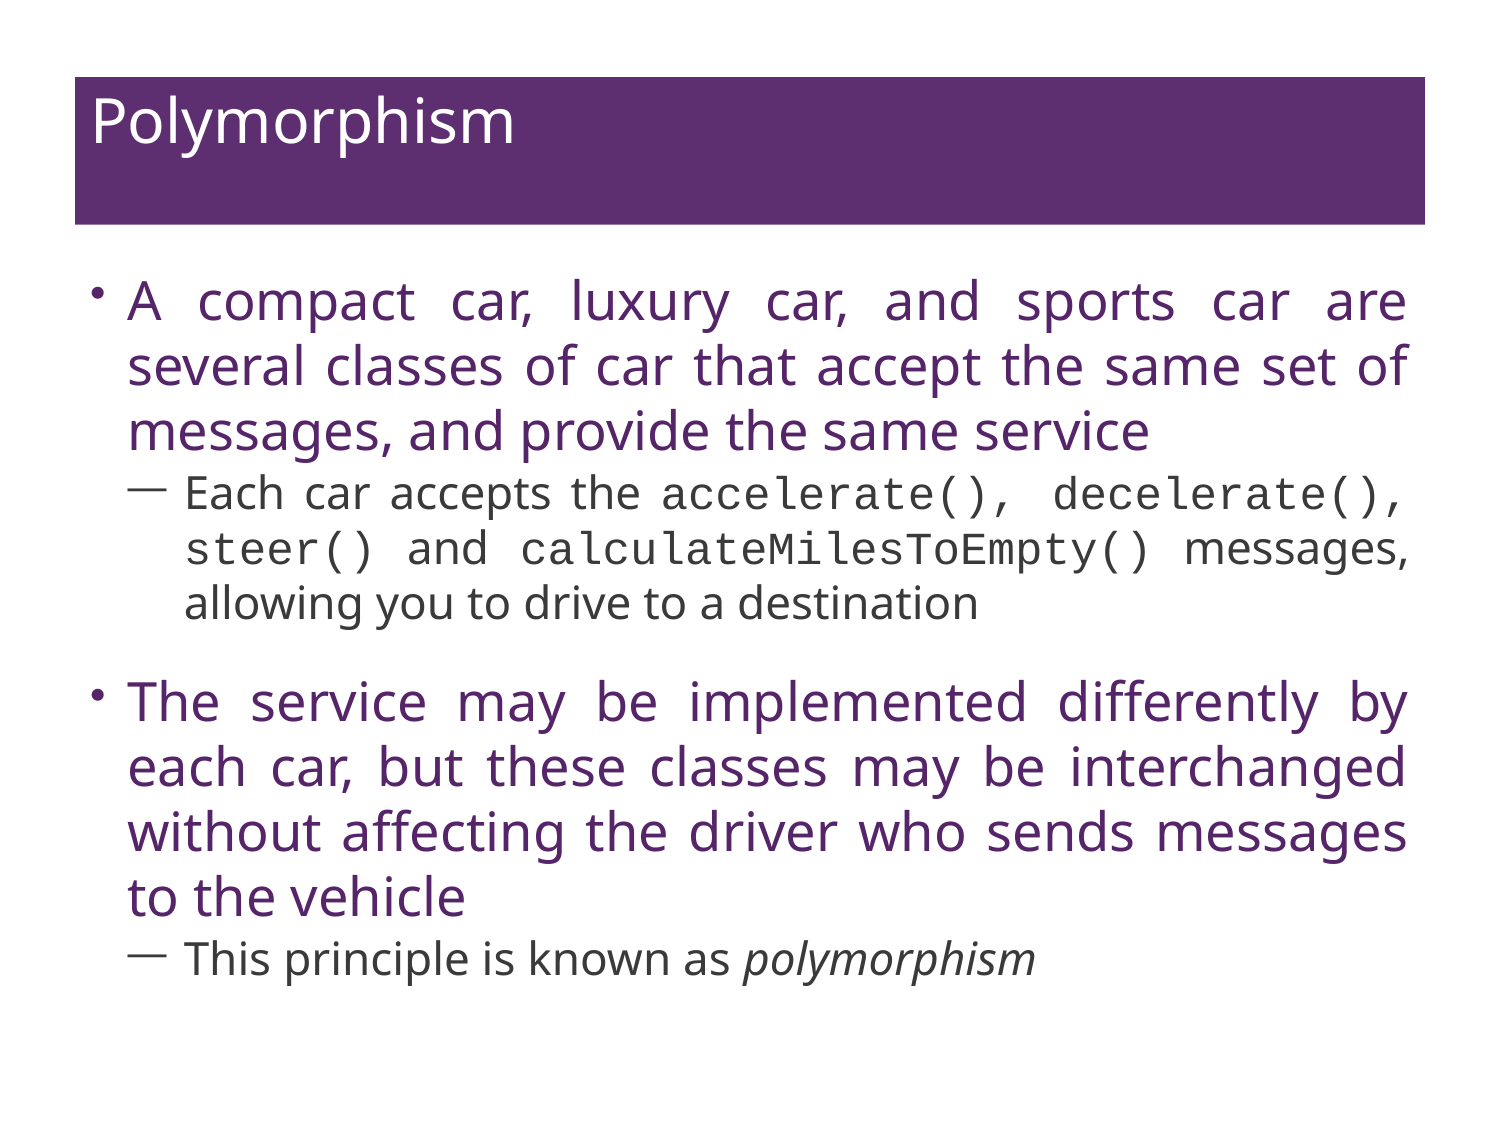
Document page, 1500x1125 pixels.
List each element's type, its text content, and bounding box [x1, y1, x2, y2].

title Polymorphism [74, 76, 1426, 225]
list A compact car, luxury car, and sports car are several classes of car that accept the same set of messages, and provide the same service Each car accepts the accelerate(), decelerate(), steer() and calculateMilesToEmpty() messages, allowing you to drive to a destination The service may be implemented differently by each car, but these classes may be interchanged without affecting the driver who sends messages to the vehicle This principle is known as polymorphism [74, 258, 1426, 1087]
